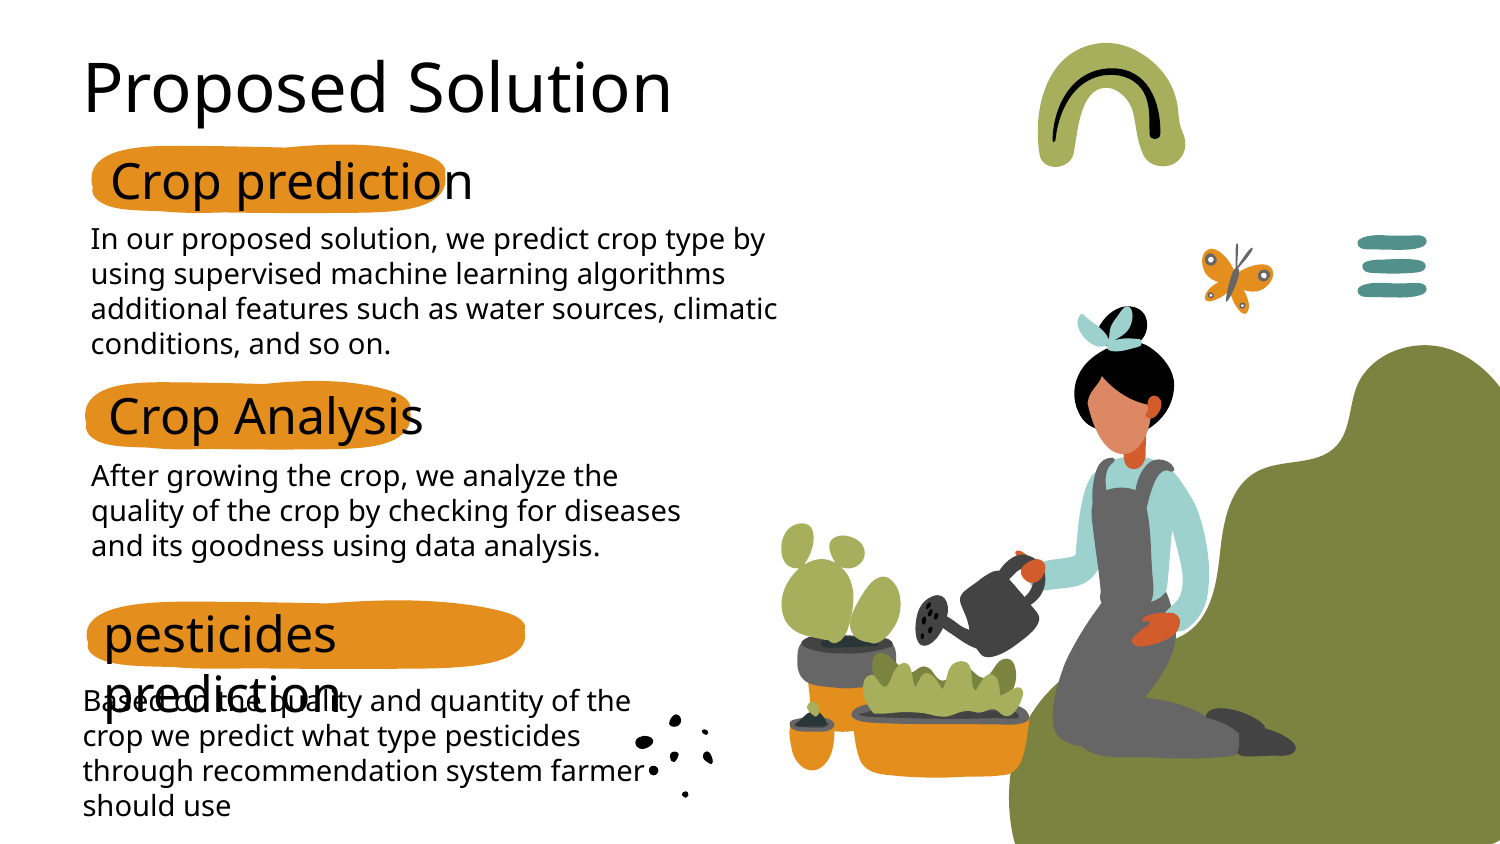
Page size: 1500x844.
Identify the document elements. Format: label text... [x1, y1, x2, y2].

text_box [112, 663, 490, 667]
title Proposed Solution [67, 29, 1333, 123]
subtitle Based on the quality and quantity of the crop we predict what type pesticides through recommendation system farmer should use [67, 667, 700, 844]
subtitle In our proposed solution, we predict crop type by using supervised machine learning algorithms additional features such as water sources, climatic conditions, and so on. [75, 205, 844, 450]
subtitle After growing the crop, we analyze the quality of the crop by checking for diseases and its goodness using data analysis. [76, 441, 718, 632]
subtitle pesticides prediction [88, 587, 523, 663]
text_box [779, 306, 1302, 779]
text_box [1199, 242, 1277, 304]
subtitle Crop Analysis [93, 369, 529, 441]
subtitle Crop prediction [95, 134, 530, 205]
text_box [91, 166, 95, 198]
